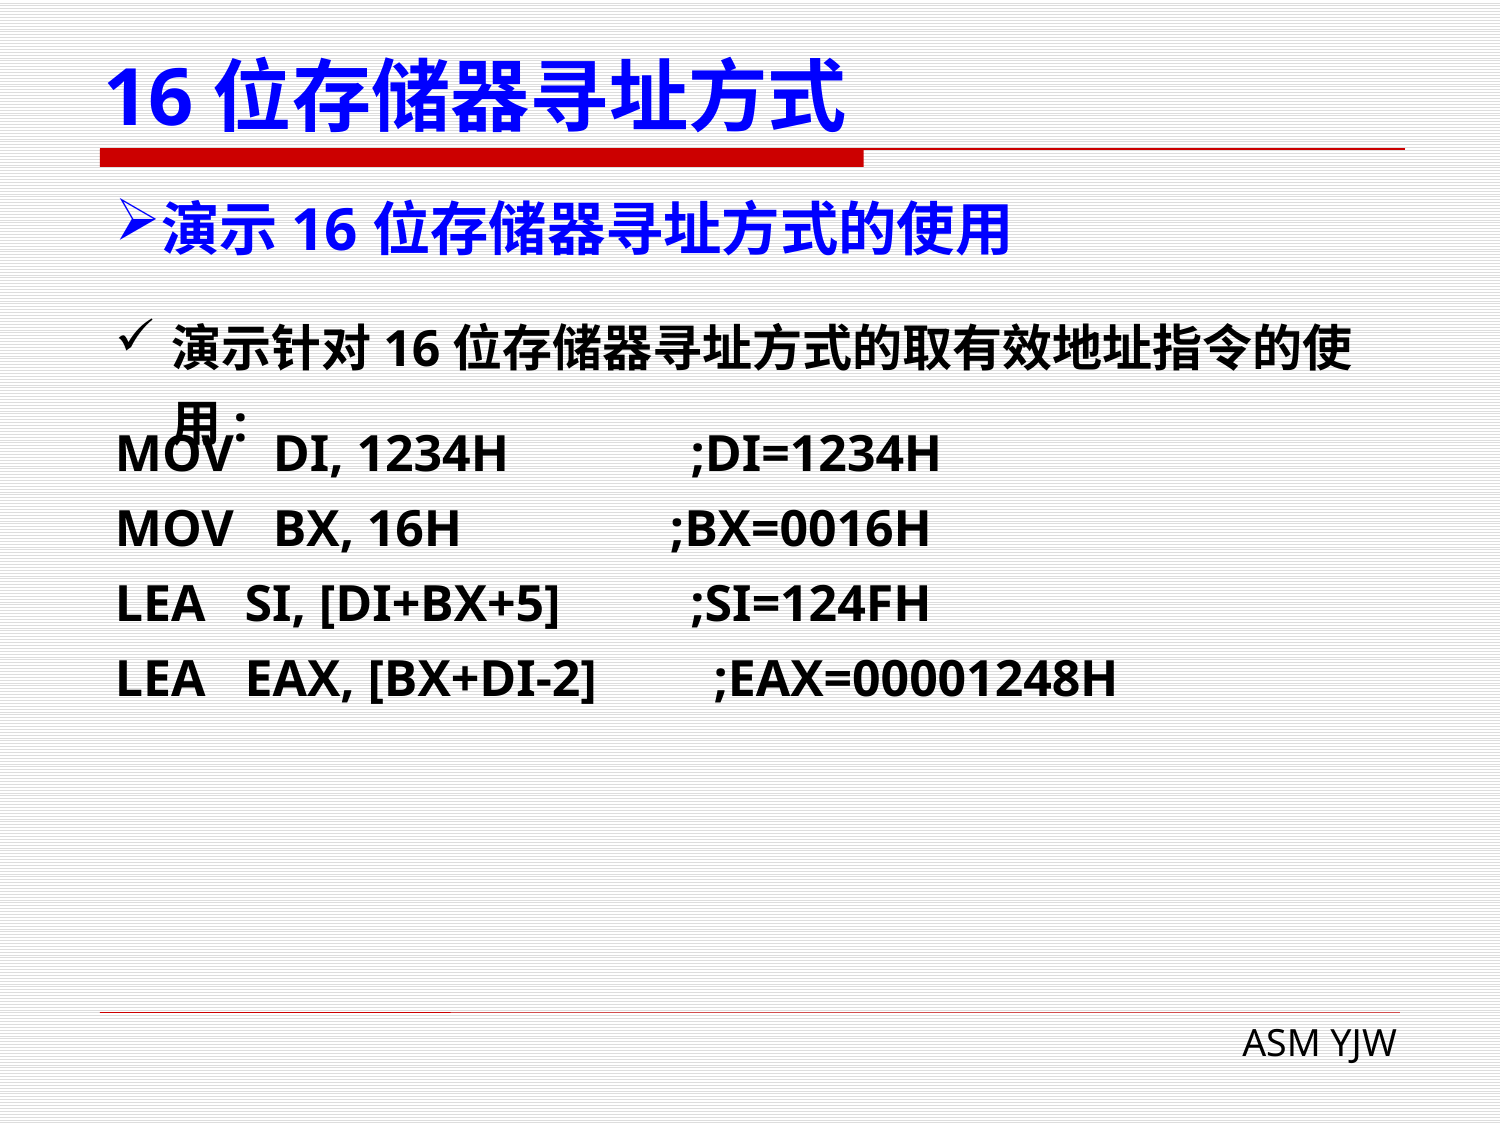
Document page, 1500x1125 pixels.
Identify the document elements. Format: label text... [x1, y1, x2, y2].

title 16位存储器寻址方式 [88, 42, 1448, 149]
text_box 演示16位存储器寻址方式的使用 [100, 184, 1400, 270]
text_box 演示针对16位存储器寻址方式的取有效地址指令的使用: [100, 293, 1400, 399]
text_box MOV DI, 1234H ;DI=1234H MOV BX, 16H ;BX=0016H LEA SI, [DI+BX+5] ;SI=124FH LEA EAX, [BX+DI-2] ;EAX=00001248H [100, 399, 1400, 714]
